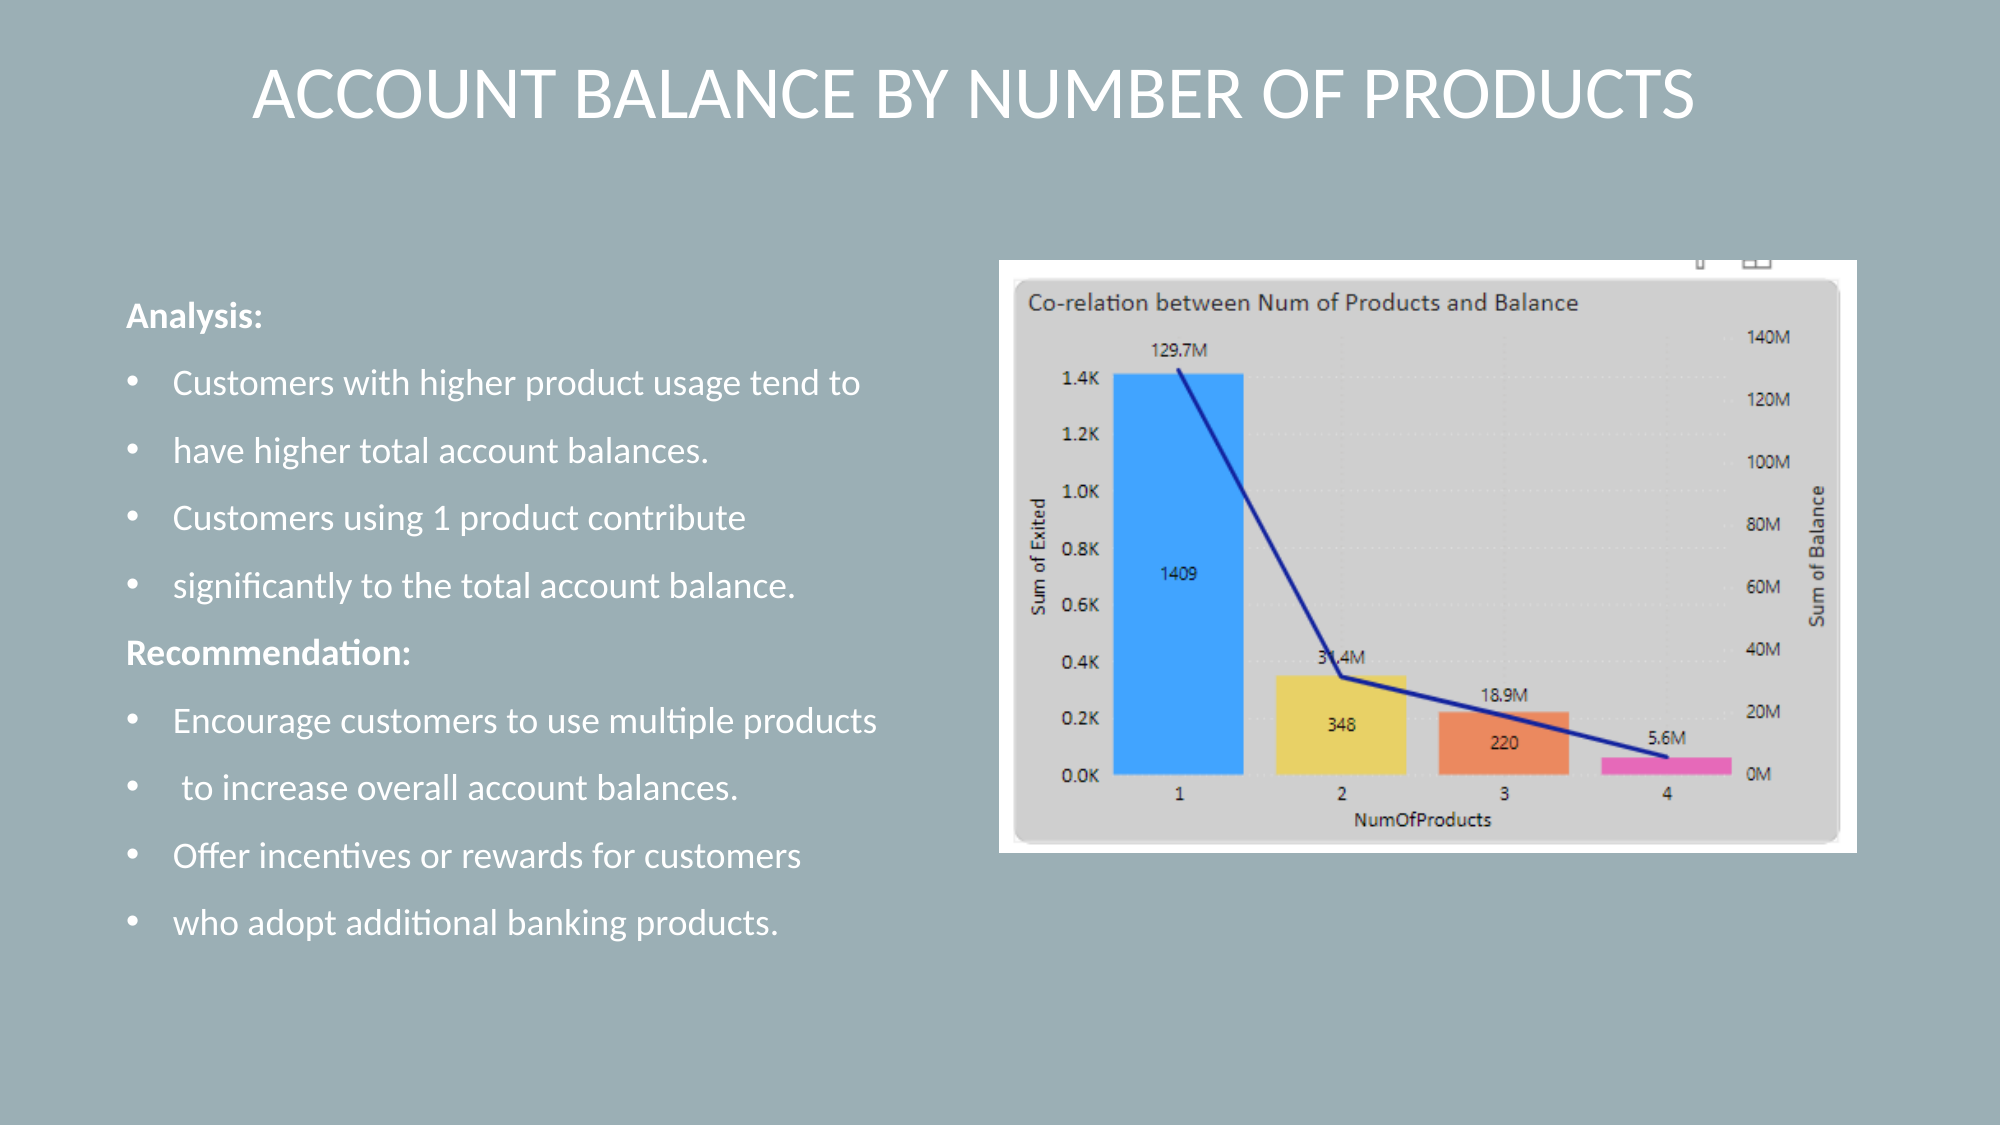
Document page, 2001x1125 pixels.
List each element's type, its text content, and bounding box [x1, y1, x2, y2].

subtitle ACCOUNT BALANCE BY NUMBER OF PRODUCTS [237, 35, 1724, 168]
text_box Analysis: Customers with higher product usage tend to have higher total account balances. Customers using 1 product contribute significantly to the total account balance. Recommendation: Encourage customers to use multiple products to increase overall account balances. Offer incentives or rewards for customers who adopt additional banking products. [111, 260, 974, 951]
picture [999, 260, 1857, 854]
